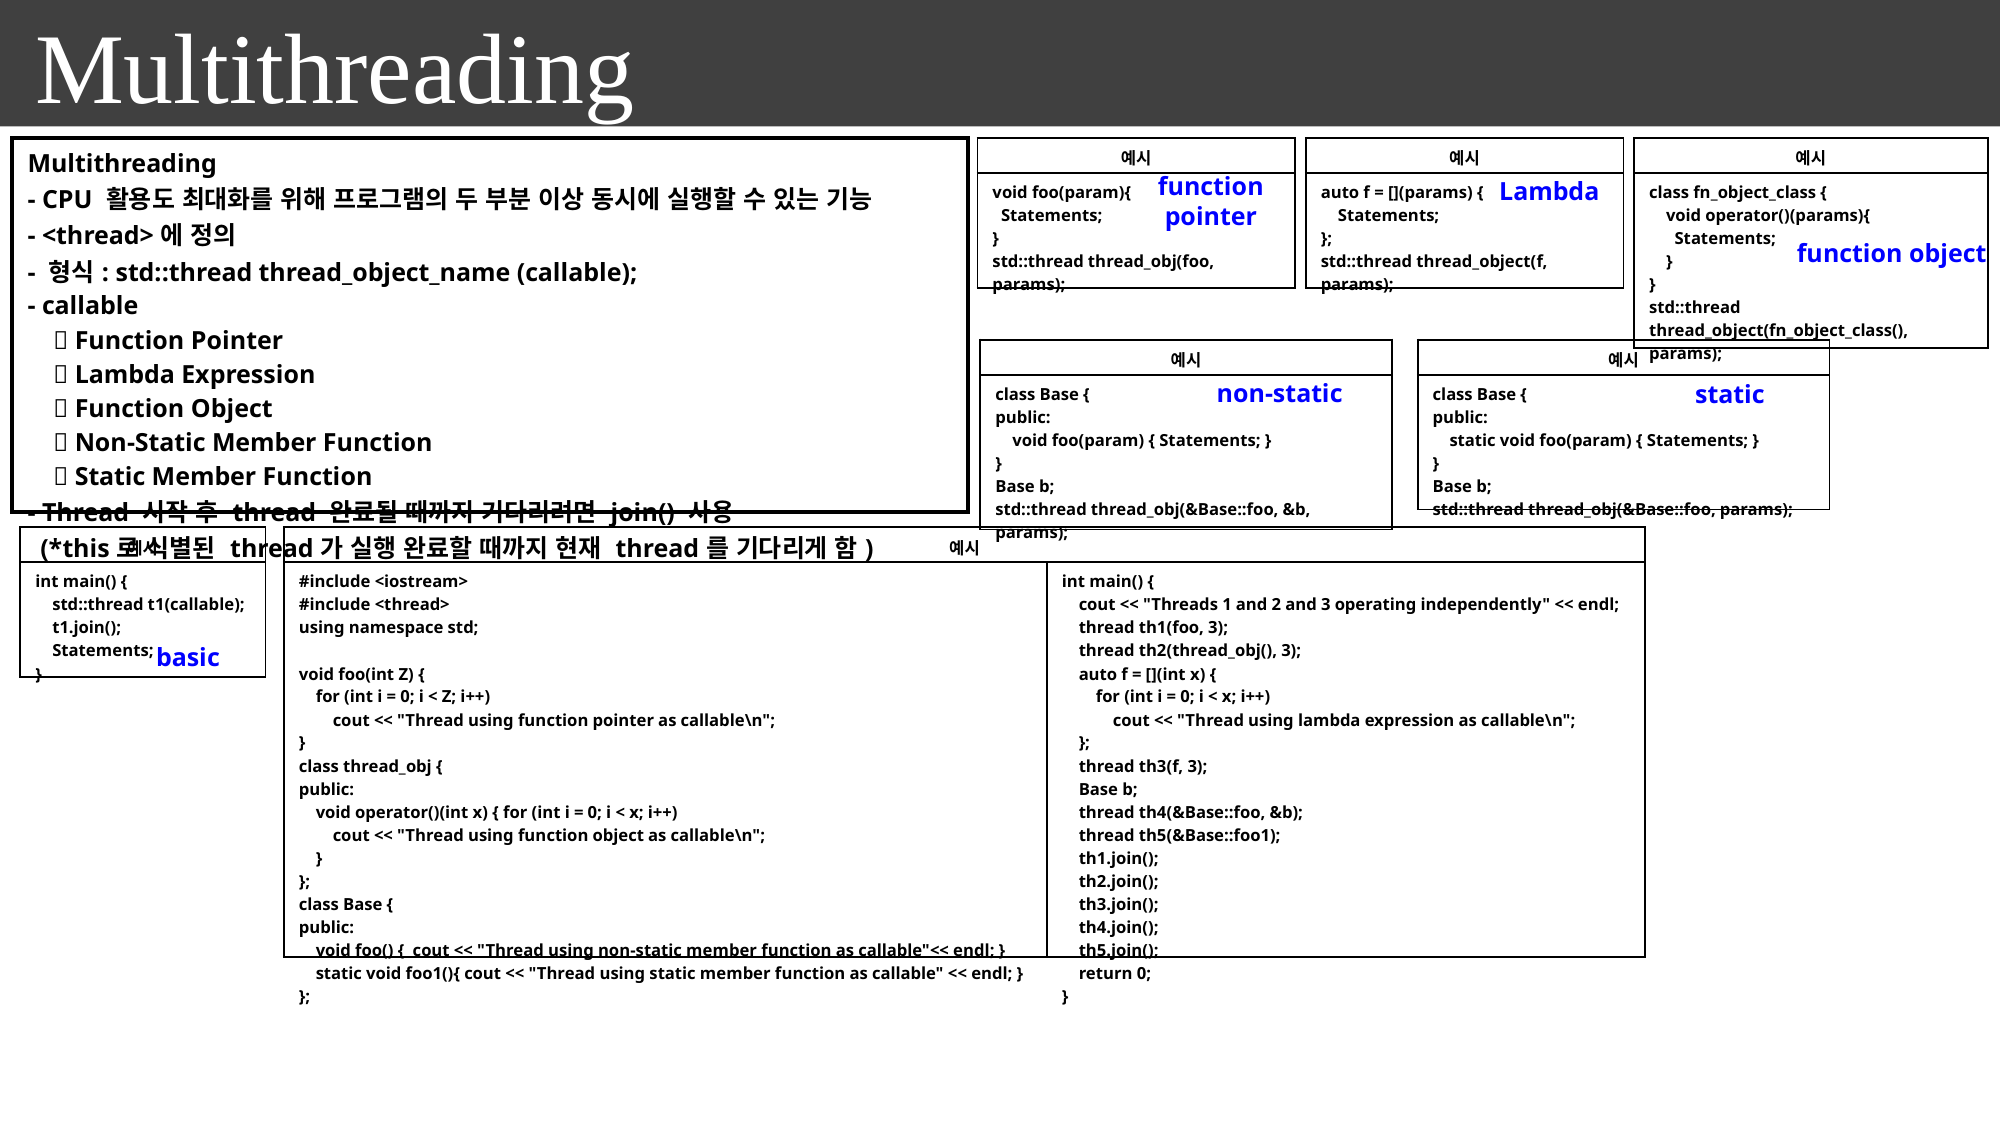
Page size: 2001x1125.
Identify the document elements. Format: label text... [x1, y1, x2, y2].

text_box Multithreading [20, 0, 1947, 131]
text_box Lambda [1453, 175, 1646, 206]
text_box basic [92, 641, 284, 672]
text_box static [1634, 378, 1826, 409]
table_cell class Base { public: static void foo(param) { Statements; } } Base b; std::thread thread_obj(&Base::foo, params); [1419, 376, 1829, 509]
table_header 예시 [1307, 139, 1623, 172]
text_box function object [1795, 237, 1988, 268]
table_header 예시 [21, 528, 265, 561]
table_cell int main() { cout << "Threads 1 and 2 and 3 operating independently" << endl; thread th1(foo, 3); thread th2(thread_obj(), 3); auto f = [](int x) { for (int i = 0; i < x; i++) cout << "Thread using lambda expression as callable\n"; }; thread th3(f, 3); Base b; thread th4(&Base::foo, &b); thread th5(&Base::foo1); th1.join(); th2.join(); th3.join(); th4.join(); th5.join(); return 0; } [1048, 563, 1644, 956]
table_cell auto f = [](params) { Statements; }; std::thread thread_object(f, params); [1307, 174, 1623, 287]
table_header 예시 [1635, 139, 1987, 172]
table_header 예시 [1419, 341, 1829, 374]
table_cell void foo(param){ Statements; } std::thread thread_obj(foo, params); [978, 174, 1294, 287]
table_cell #include <iostream> #include <thread> using namespace std; void foo(int Z) { for (int i = 0; i < Z; i++) cout << "Thread using function pointer as callable\n"; } class thread_obj { public: void operator()(int x) { for (int i = 0; i < x; i++) cout << "Thread using function object as callable\n"; } }; class Base { public: void foo() { cout << "Thread using non-static member function as callable"<< endl; } static void foo1(){ cout << "Thread using static member function as callable" << endl; } }; [285, 563, 1046, 956]
table_header Multithreading - CPU 활용도 최대화를 위해 프로그램의 두 부분 이상 동시에 실행할 수 있는 기능 - <thread>에 정의 - 형식: std::thread thread_object_name (callable); - callable  Function Pointer  Lambda Expression  Function Object  Non-Static Member Function  Static Member Function - Thread 시작 후 thread 완료될 때까지 기다리려면 join() 사용 (*this로 식별된 thread가 실행 완료할 때까지 현재 thread를 기다리게 함) [14, 140, 966, 510]
text_box function pointer [1115, 170, 1307, 231]
table_cell class Base { public: void foo(param) { Statements; } } Base b; std::thread thread_obj(&Base::foo, &b, params); [981, 376, 1391, 526]
table_header 예시 [981, 341, 1391, 374]
text_box non-static [1183, 377, 1376, 408]
table_header 예시 [285, 528, 1644, 561]
table_cell int main() { std::thread t1(callable); t1.join(); Statements; } [21, 563, 265, 676]
table_header 예시 [978, 139, 1294, 172]
table_cell class fn_object_class { void operator()(params){ Statements; } } std::thread thread_object(fn_object_class(), params); [1635, 174, 1987, 347]
